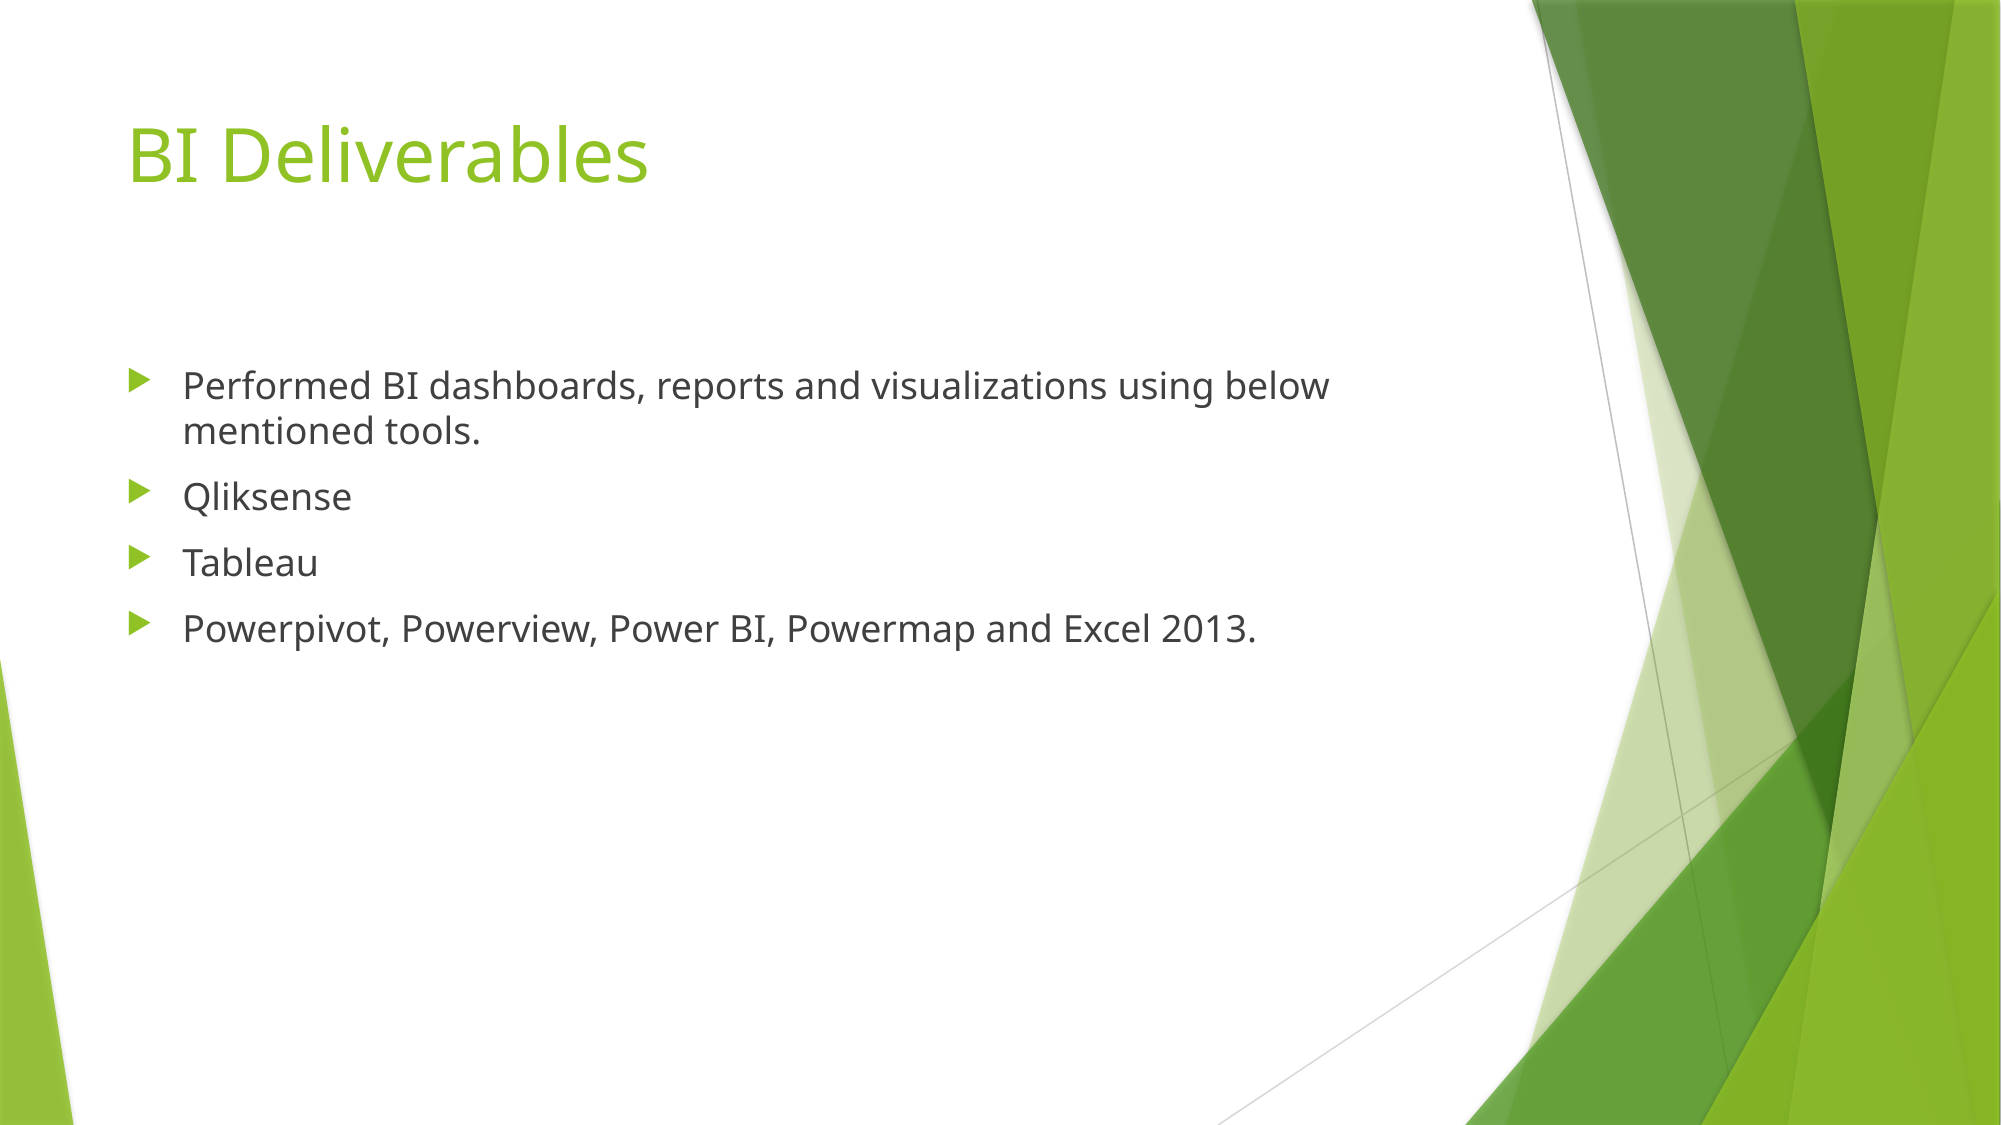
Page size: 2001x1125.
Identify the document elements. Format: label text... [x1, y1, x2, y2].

title BI Deliverables [111, 99, 1522, 317]
list Performed BI dashboards, reports and visualizations using below mentioned tools. Qliksense Tableau Powerpivot, Powerview, Power BI, Powermap and Excel 2013. [111, 354, 1522, 992]
